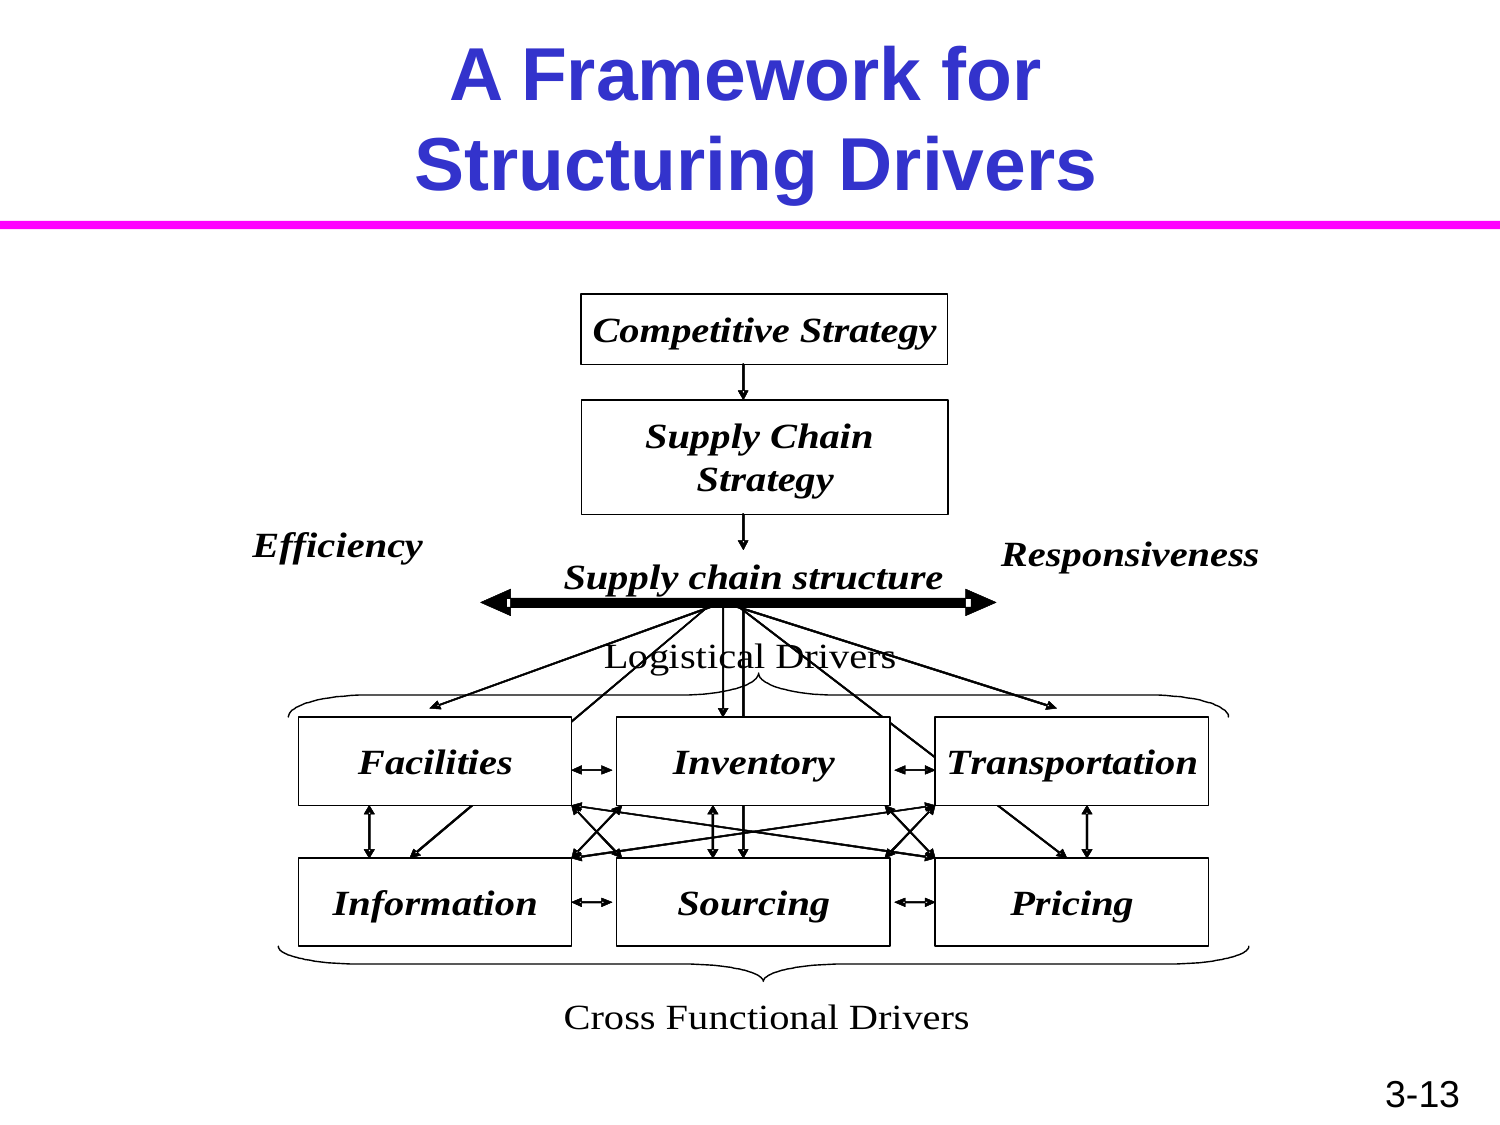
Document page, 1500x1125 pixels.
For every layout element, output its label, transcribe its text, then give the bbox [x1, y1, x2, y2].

title A Framework for Structuring Drivers [62, 43, 1450, 213]
slide_number 3-13 [1162, 1062, 1475, 1125]
picture [187, 249, 1401, 1044]
